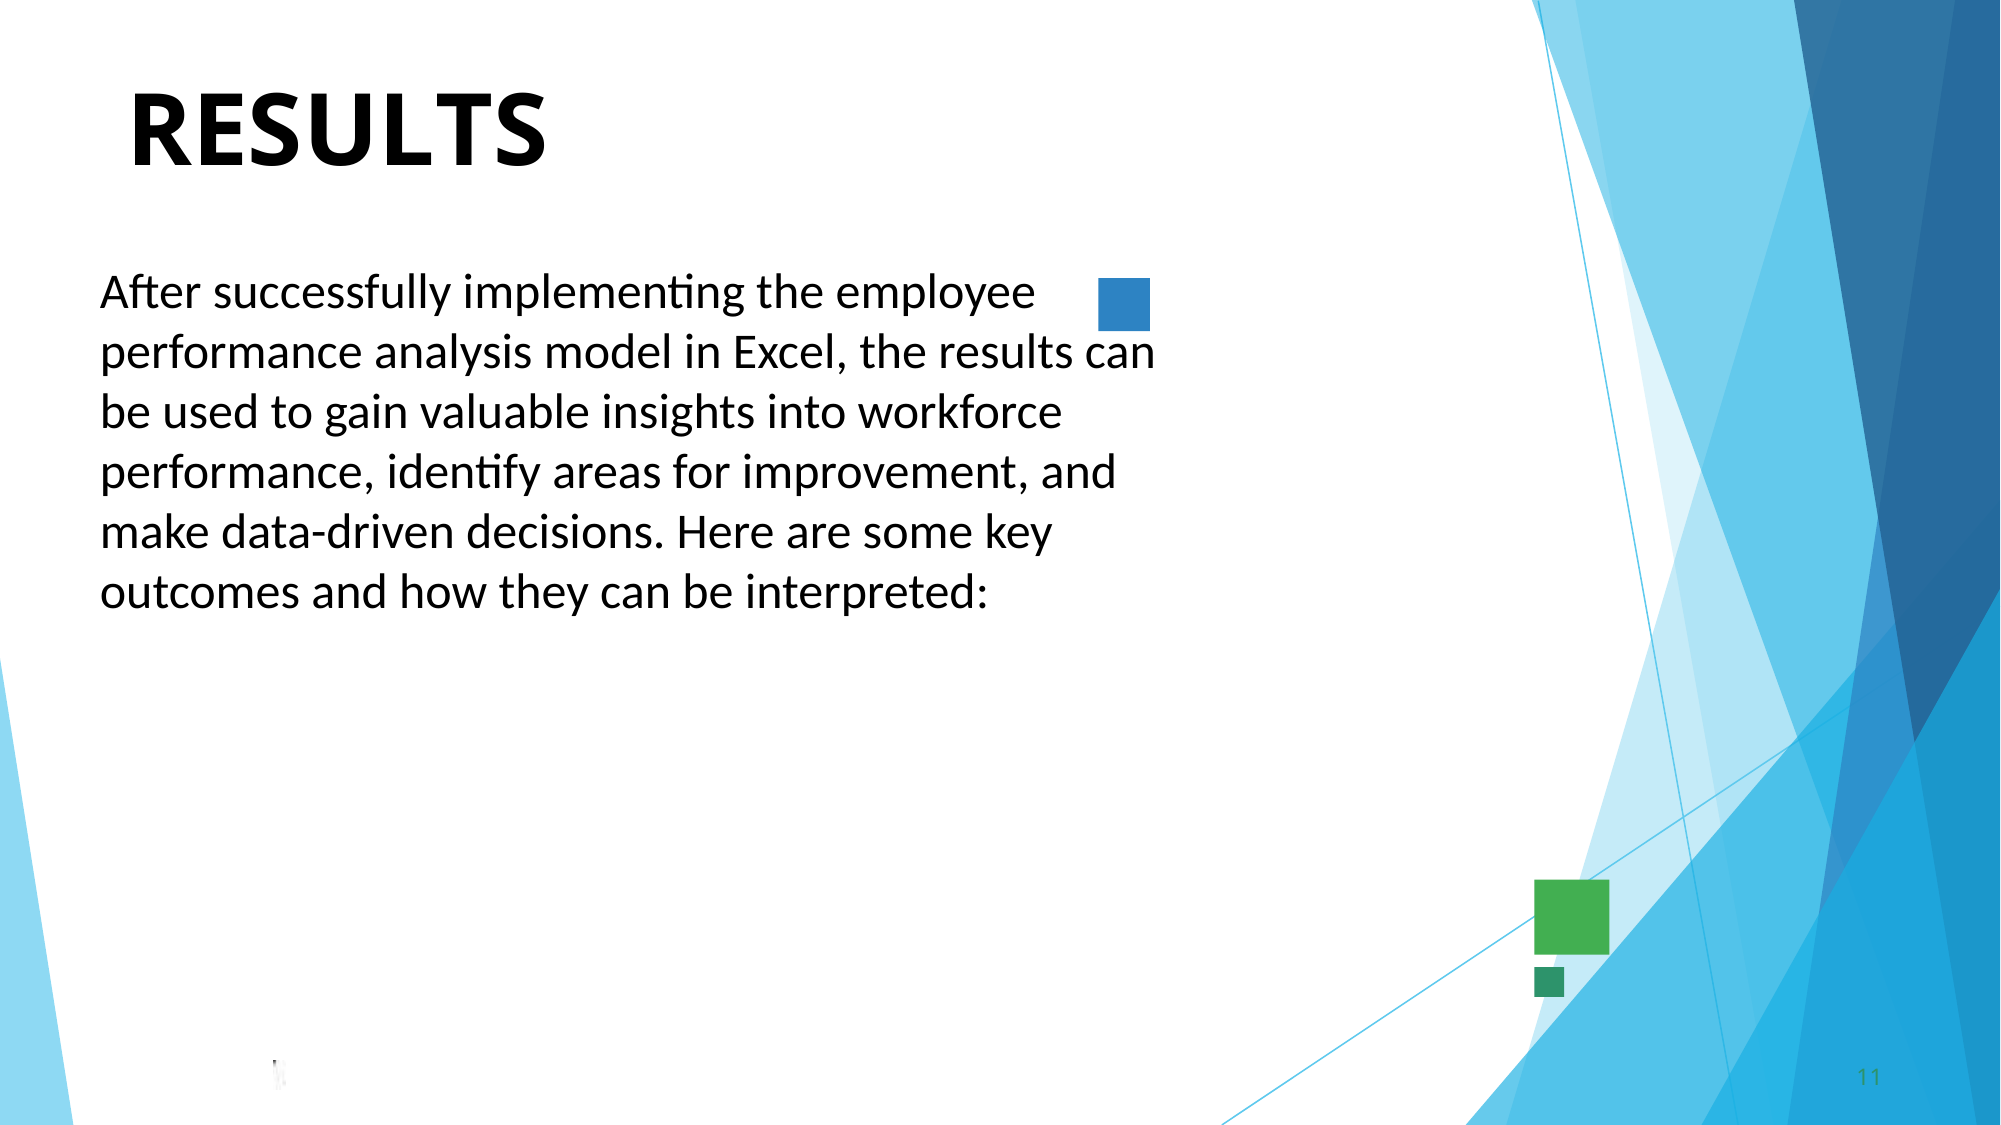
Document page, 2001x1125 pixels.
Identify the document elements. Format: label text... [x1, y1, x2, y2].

text_box 11 [1849, 1061, 1888, 1095]
text_box [1534, 879, 1610, 955]
picture [273, 1060, 287, 1091]
text_box [1534, 967, 1565, 997]
list After successfully implementing the employee performance analysis model in Excel, the results can be used to gain valuable insights into workforce performance, identify areas for improvement, and make data-driven decisions. Here are some key outcomes and how they can be interpreted: [99, 258, 1175, 623]
title RESULTS [123, 63, 1877, 254]
